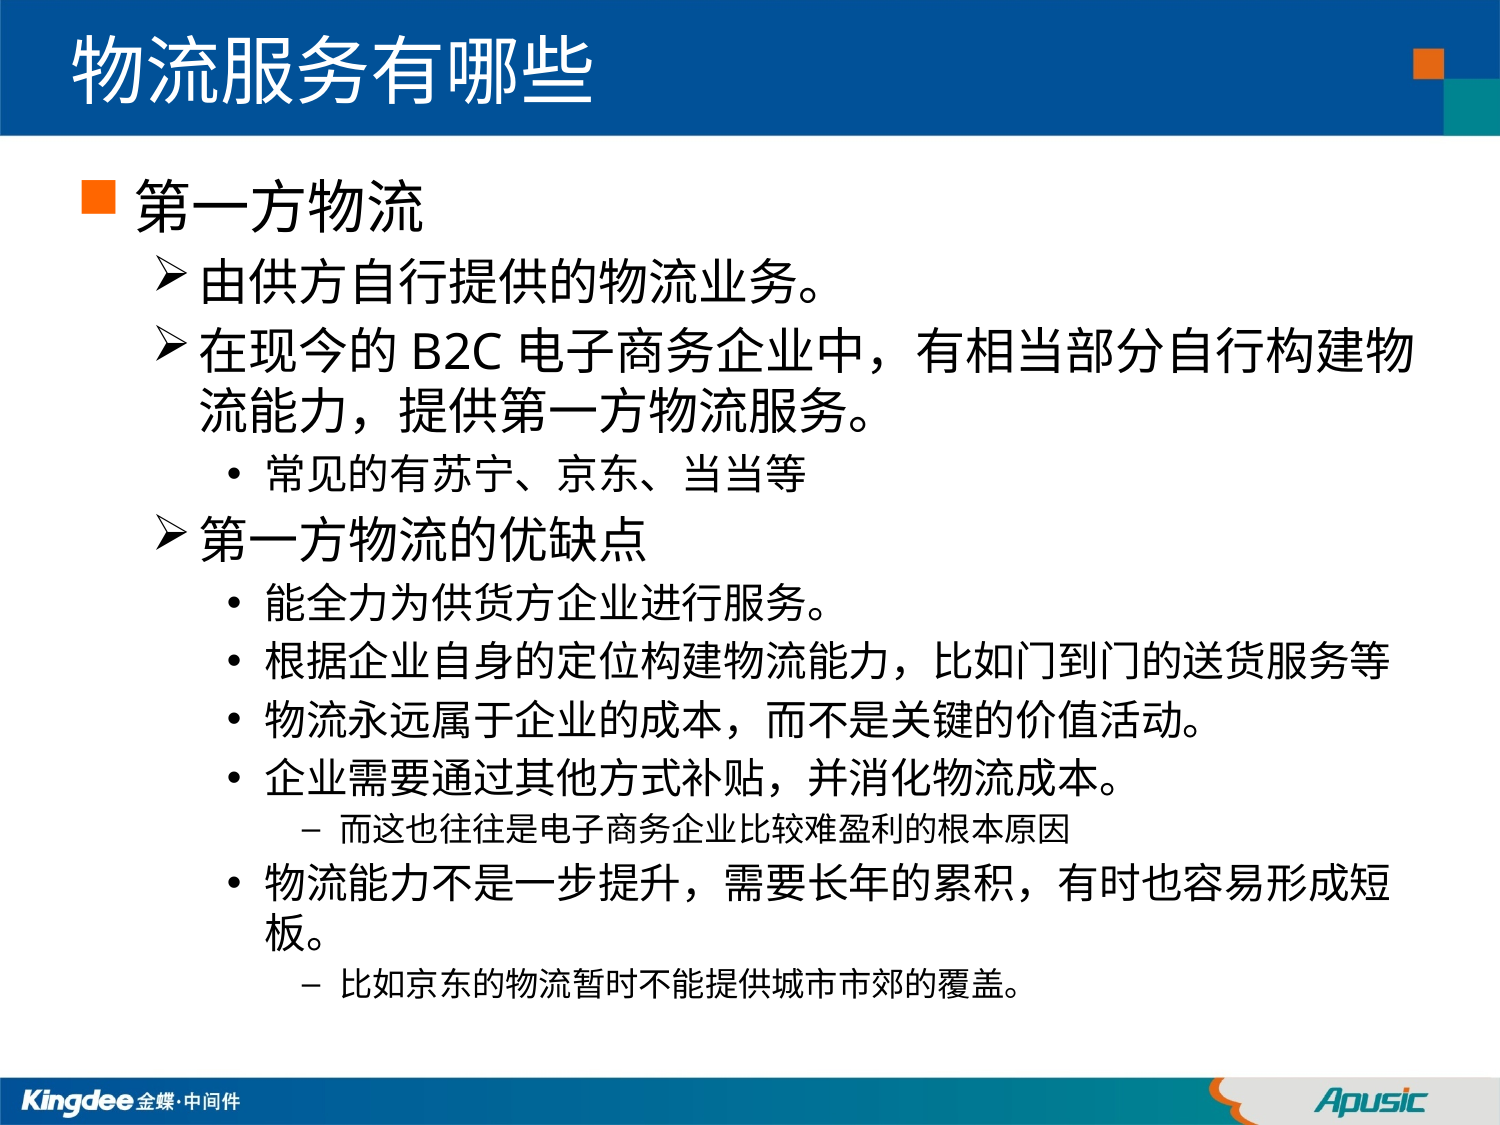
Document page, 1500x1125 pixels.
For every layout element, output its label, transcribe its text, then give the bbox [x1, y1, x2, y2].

title 物流服务有哪些 [55, 16, 1253, 105]
list 第一方物流 由供方自行提供的物流业务。 在现今的B2C电子商务企业中，有相当部分自行构建物流能力，提供第一方物流服务。 常见的有苏宁、京东、当当等 第一方物流的优缺点 能全力为供货方企业进行服务。 根据企业自身的定位构建物流能力，比如门到门的送货服务等 物流永远属于企业的成本，而不是关键的价值活动。 企业需要通过其他方式补贴，并消化物流成本。 而这也往往是电子商务企业比较难盈利的根本原因 物流能力不是一步提升，需要长年的累积，有时也容易形成短板。 比如京东的物流暂时不能提供城市市郊的覆盖。 [62, 162, 1444, 1000]
picture [0, 0, 1500, 1125]
